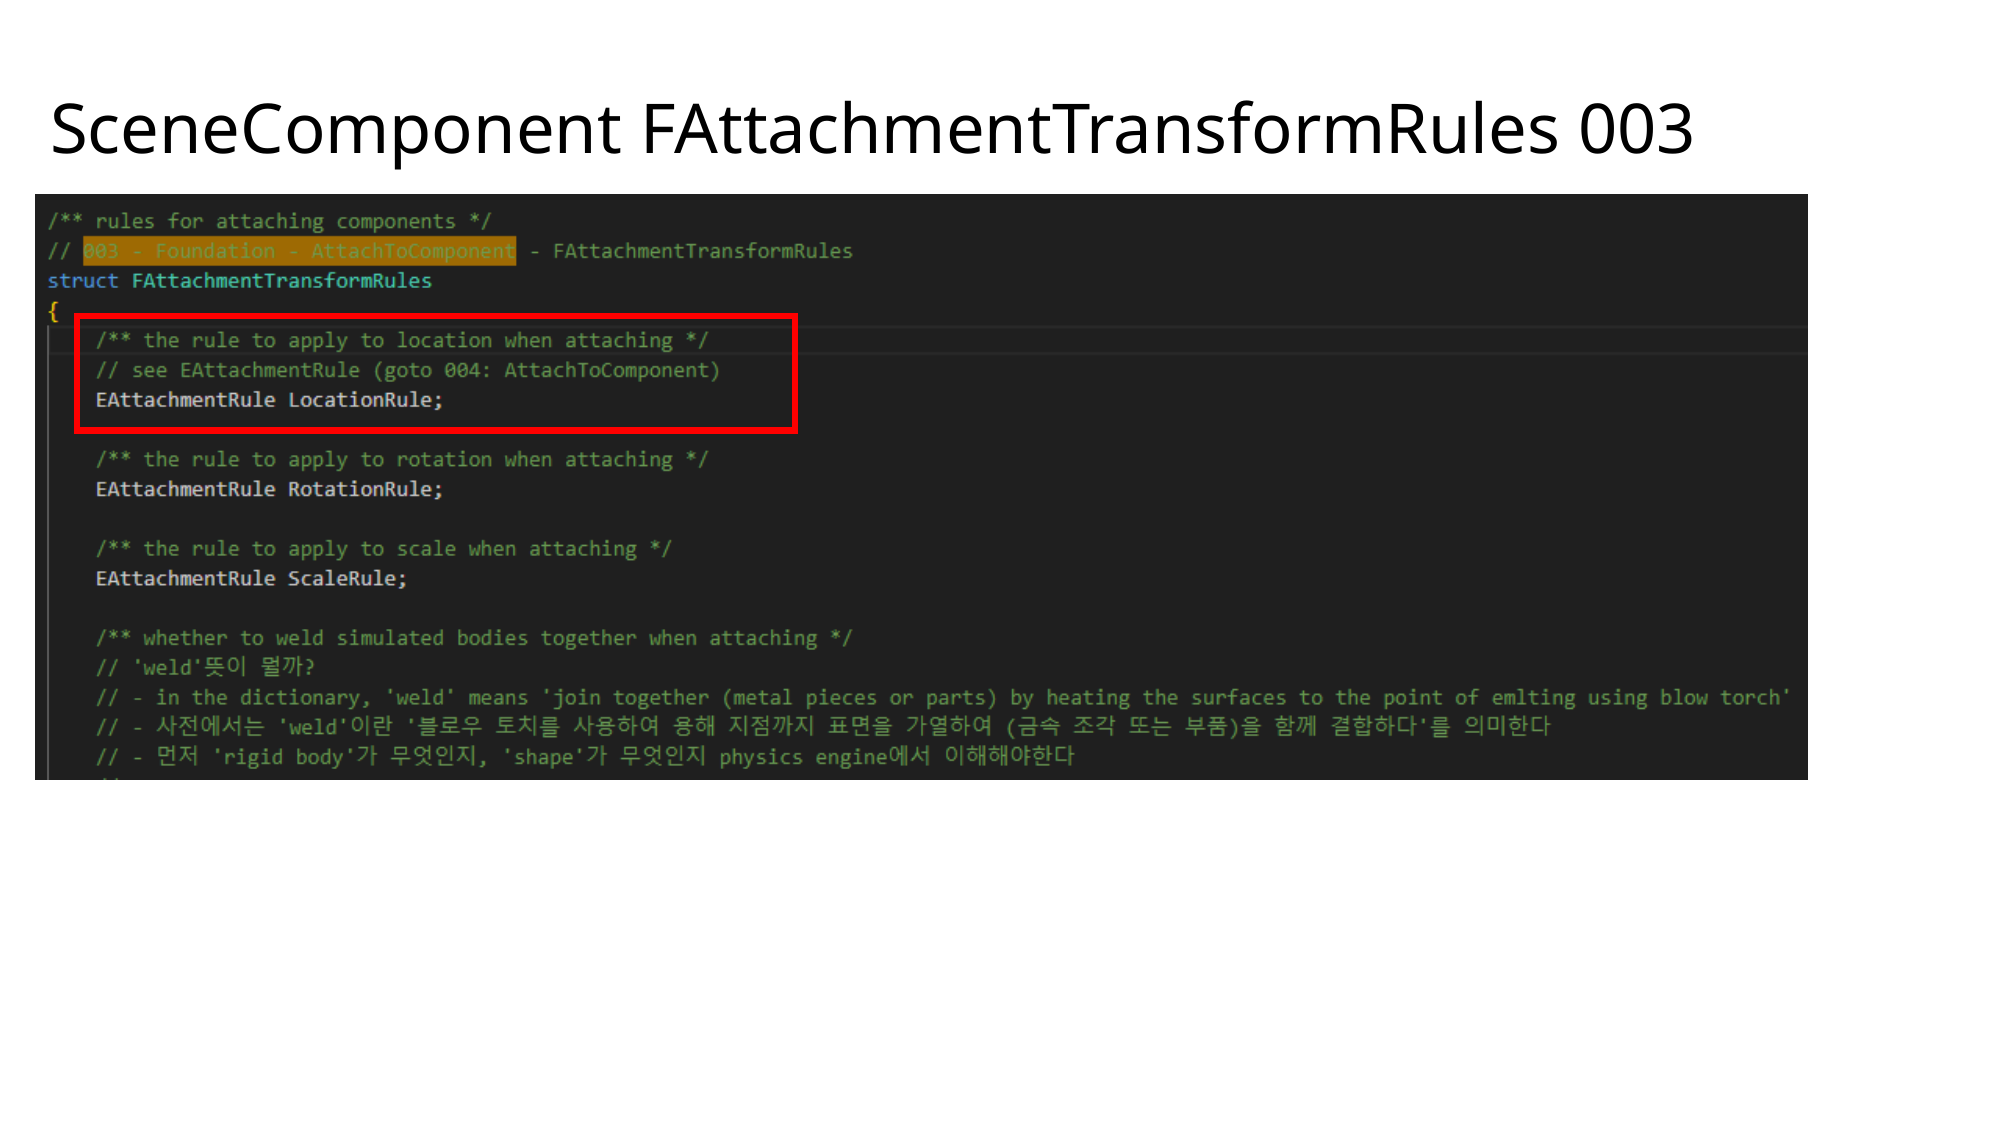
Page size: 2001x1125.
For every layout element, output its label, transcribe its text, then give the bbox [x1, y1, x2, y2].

text_box SceneComponent FAttachmentTransformRules 003 [34, 67, 1760, 194]
picture [34, 194, 1808, 780]
